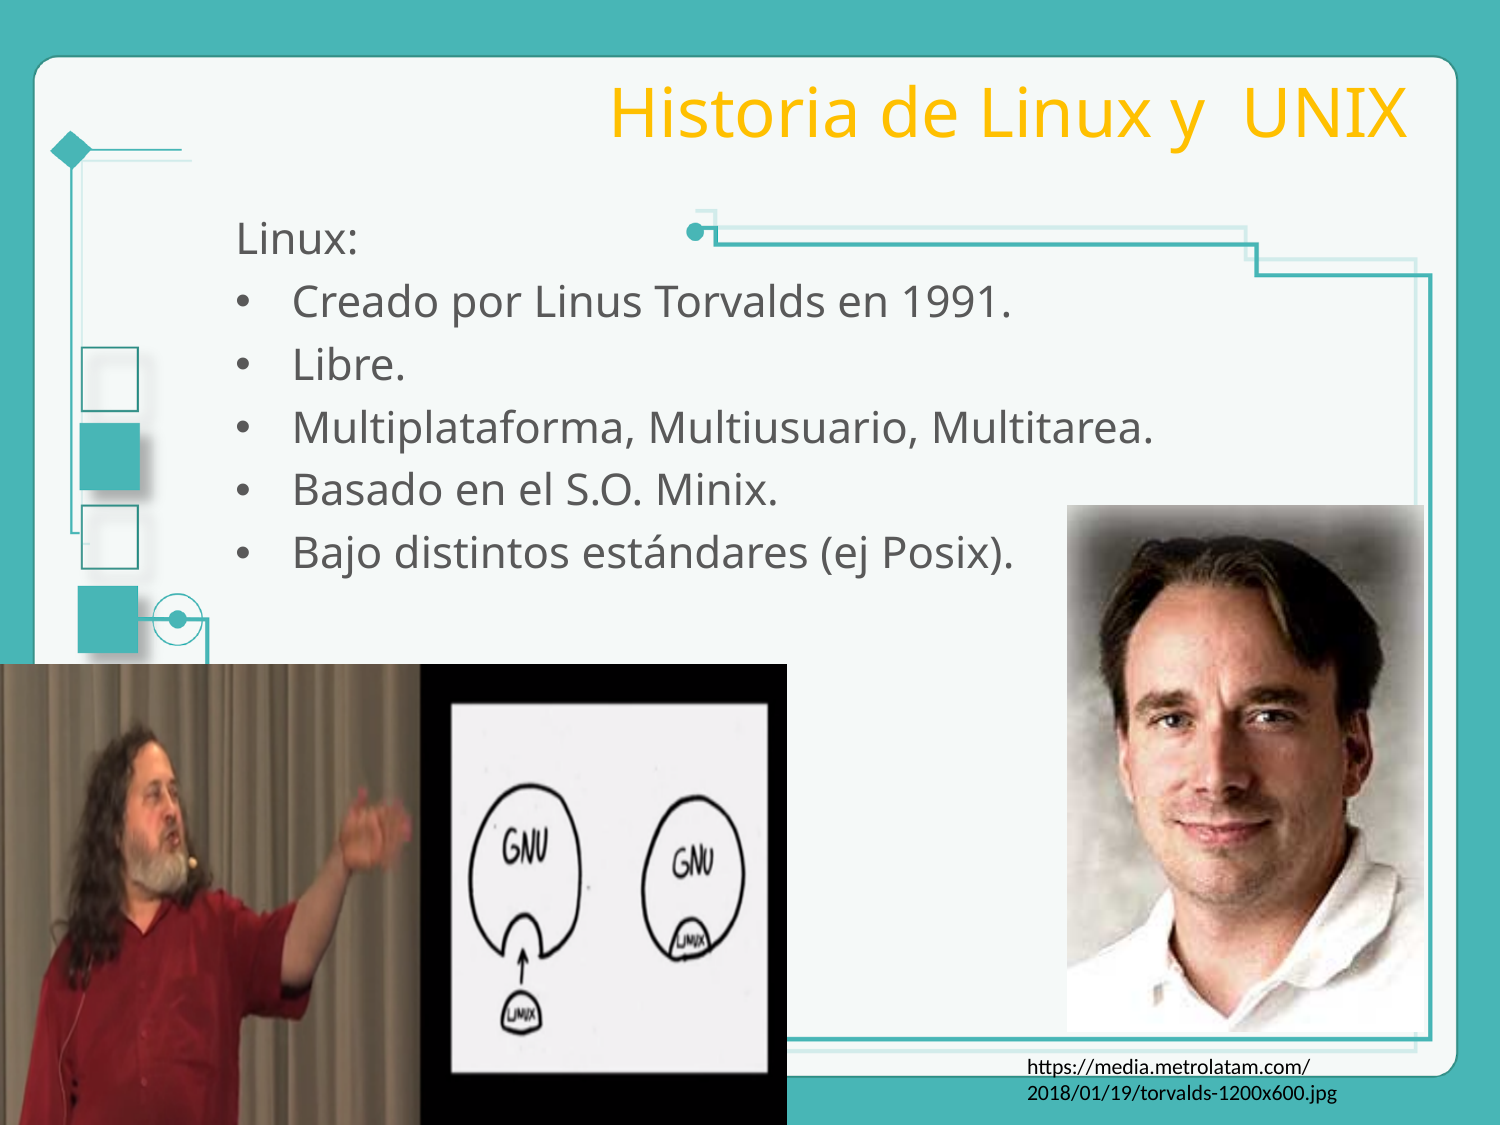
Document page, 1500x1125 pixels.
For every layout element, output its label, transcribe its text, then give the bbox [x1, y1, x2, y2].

picture [0, 0, 1500, 1125]
list Linux: Creado por Linus Torvalds en 1991. Libre. Multiplataforma, Multiusuario, Multitarea. Basado en el S.O. Minix. Bajo distintos estándares (ej Posix). [220, 209, 1332, 939]
title Historia de Linux y UNIX [531, 70, 1424, 169]
text_box https://media.metrolatam.com/2018/01/19/torvalds-1200x600.jpg [1012, 1044, 1382, 1113]
